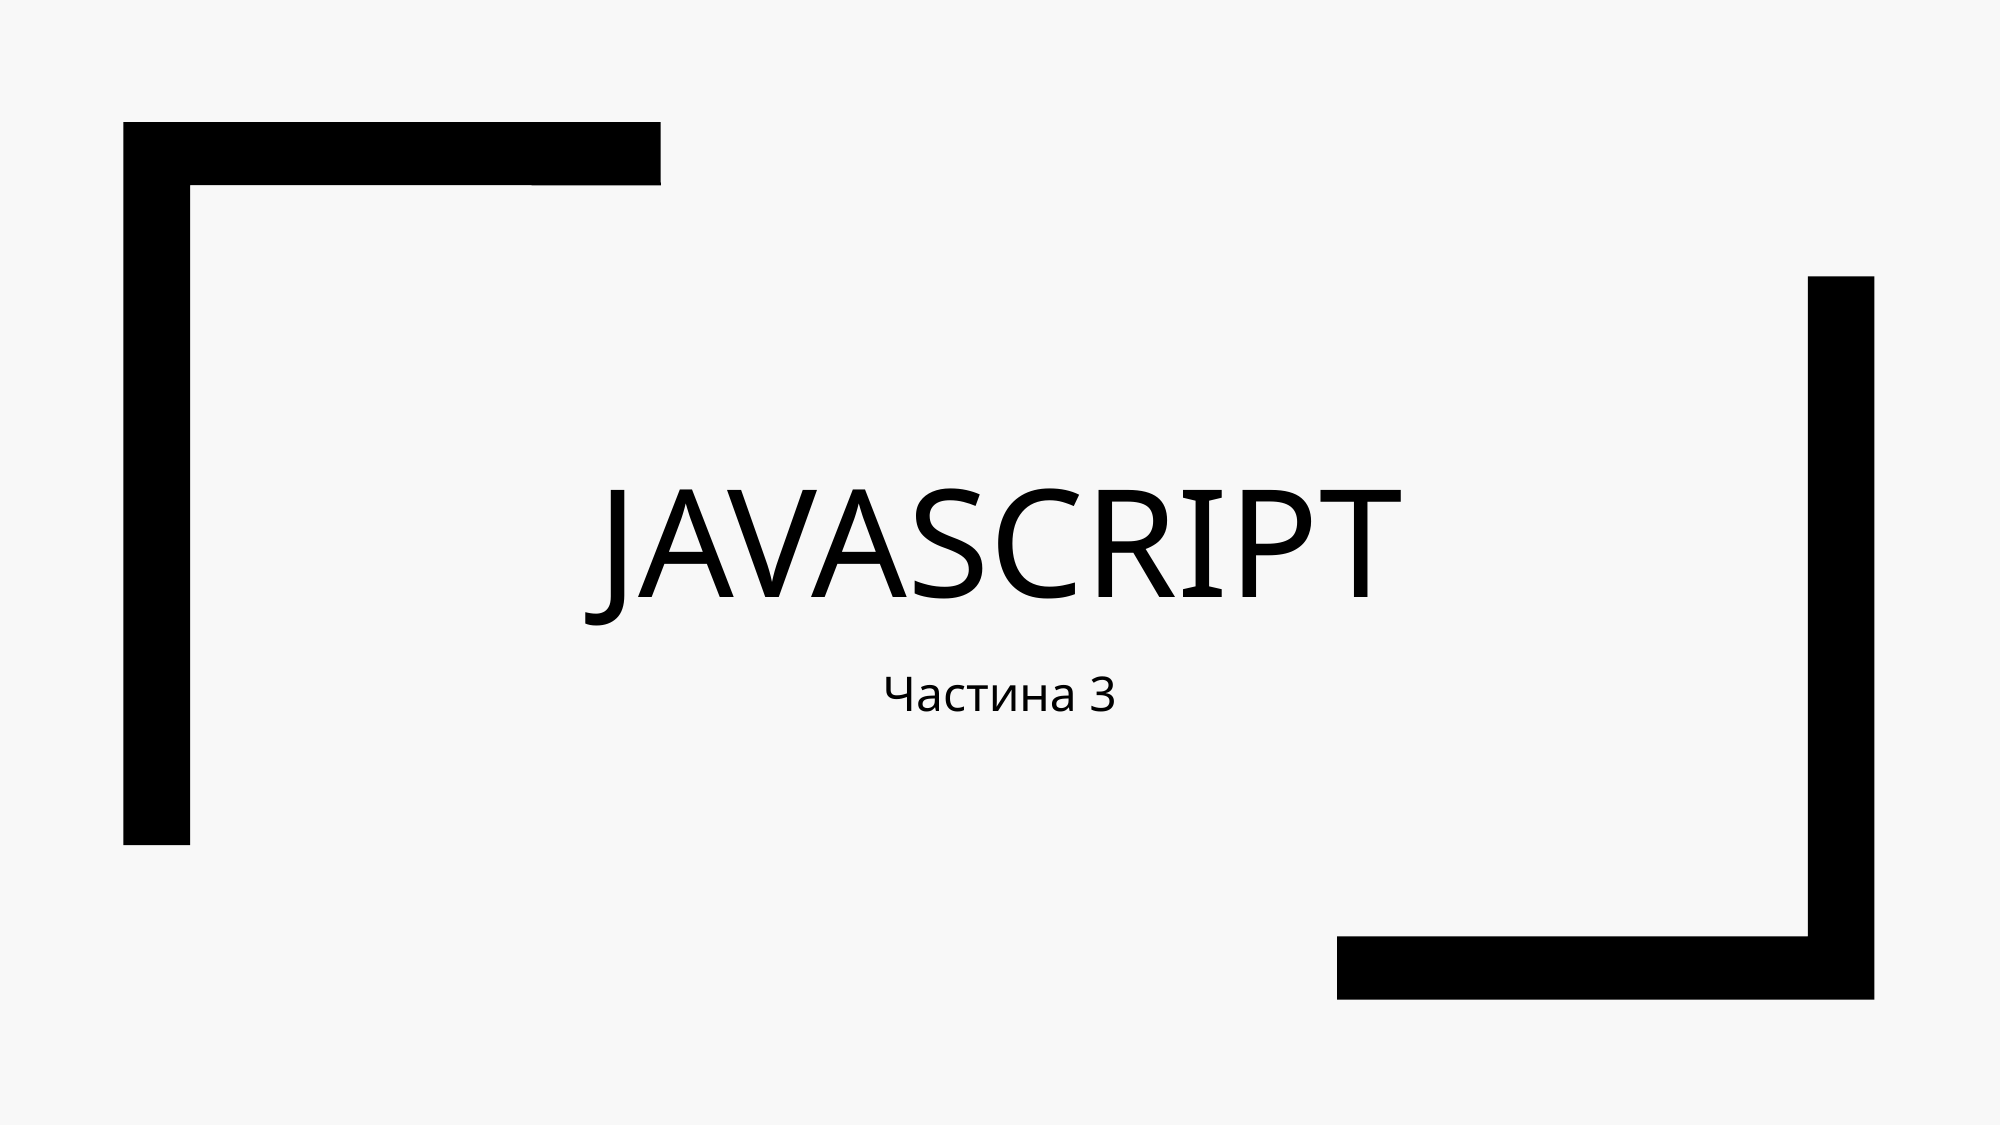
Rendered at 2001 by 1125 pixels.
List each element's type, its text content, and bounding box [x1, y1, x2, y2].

subtitle Частина 3 [439, 649, 1561, 828]
title JavaScript [314, 293, 1686, 638]
